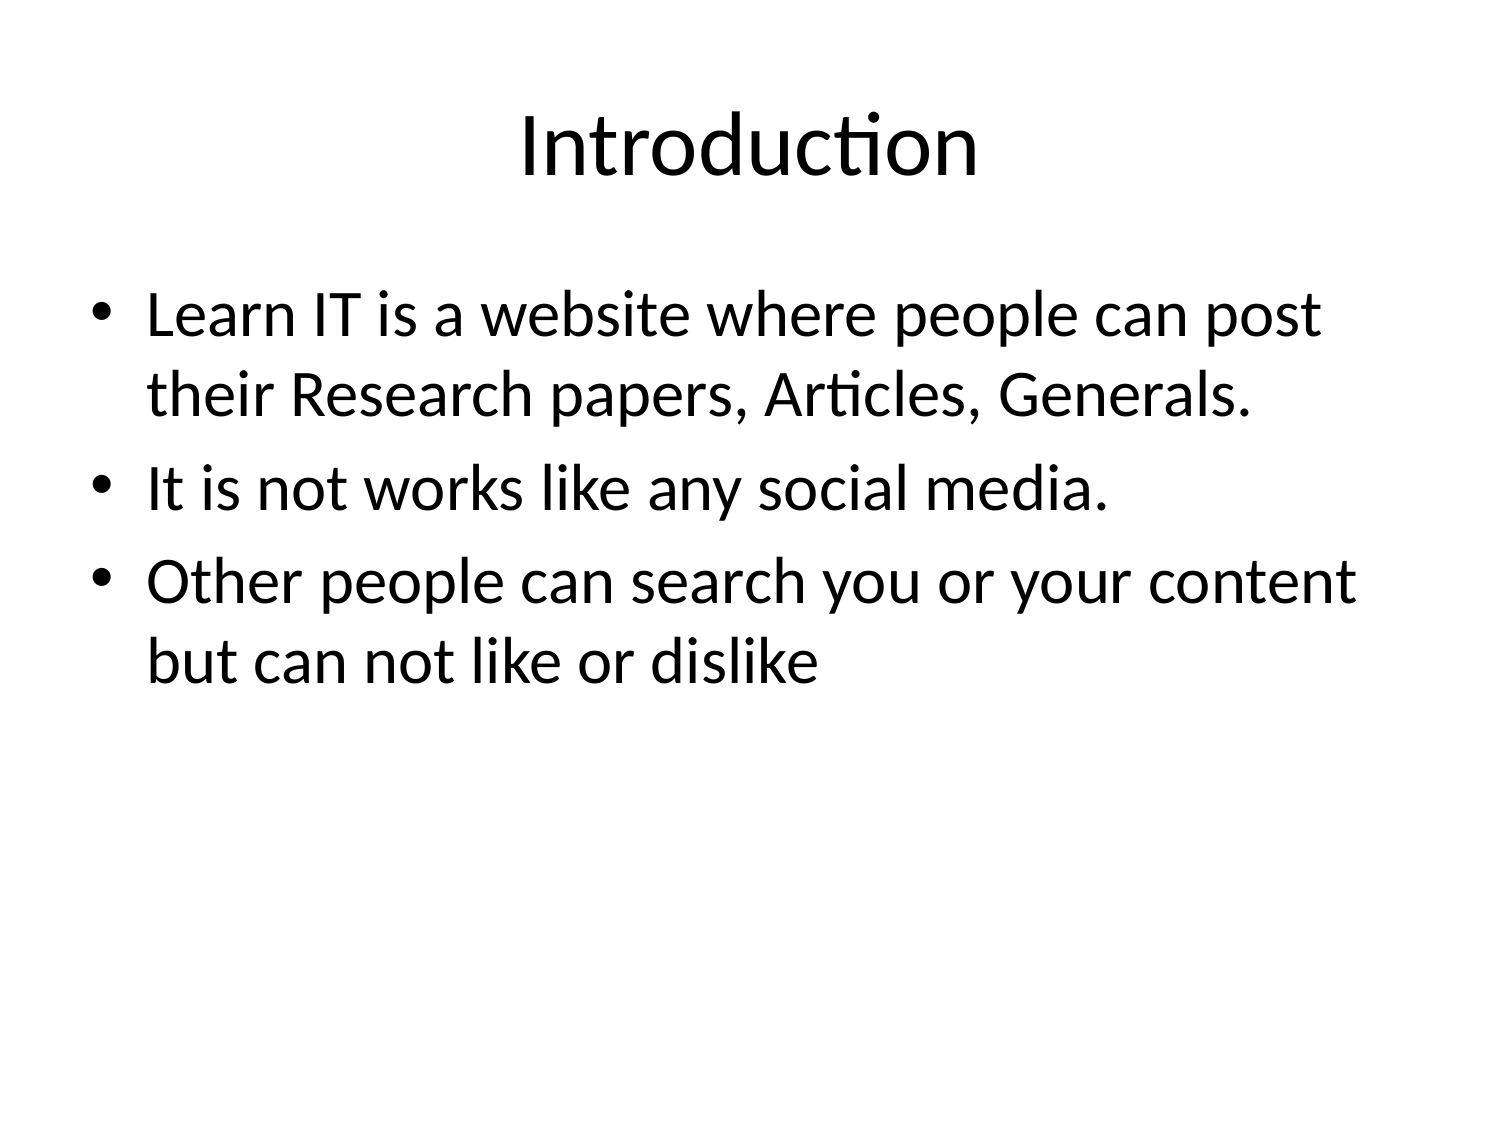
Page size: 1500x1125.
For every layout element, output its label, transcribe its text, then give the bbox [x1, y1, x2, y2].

list Learn IT is a website where people can post their Research papers, Articles, Generals. It is not works like any social media. Other people can search you or your content but can not like or dislike [75, 262, 1425, 1005]
title Introduction [75, 45, 1425, 233]
